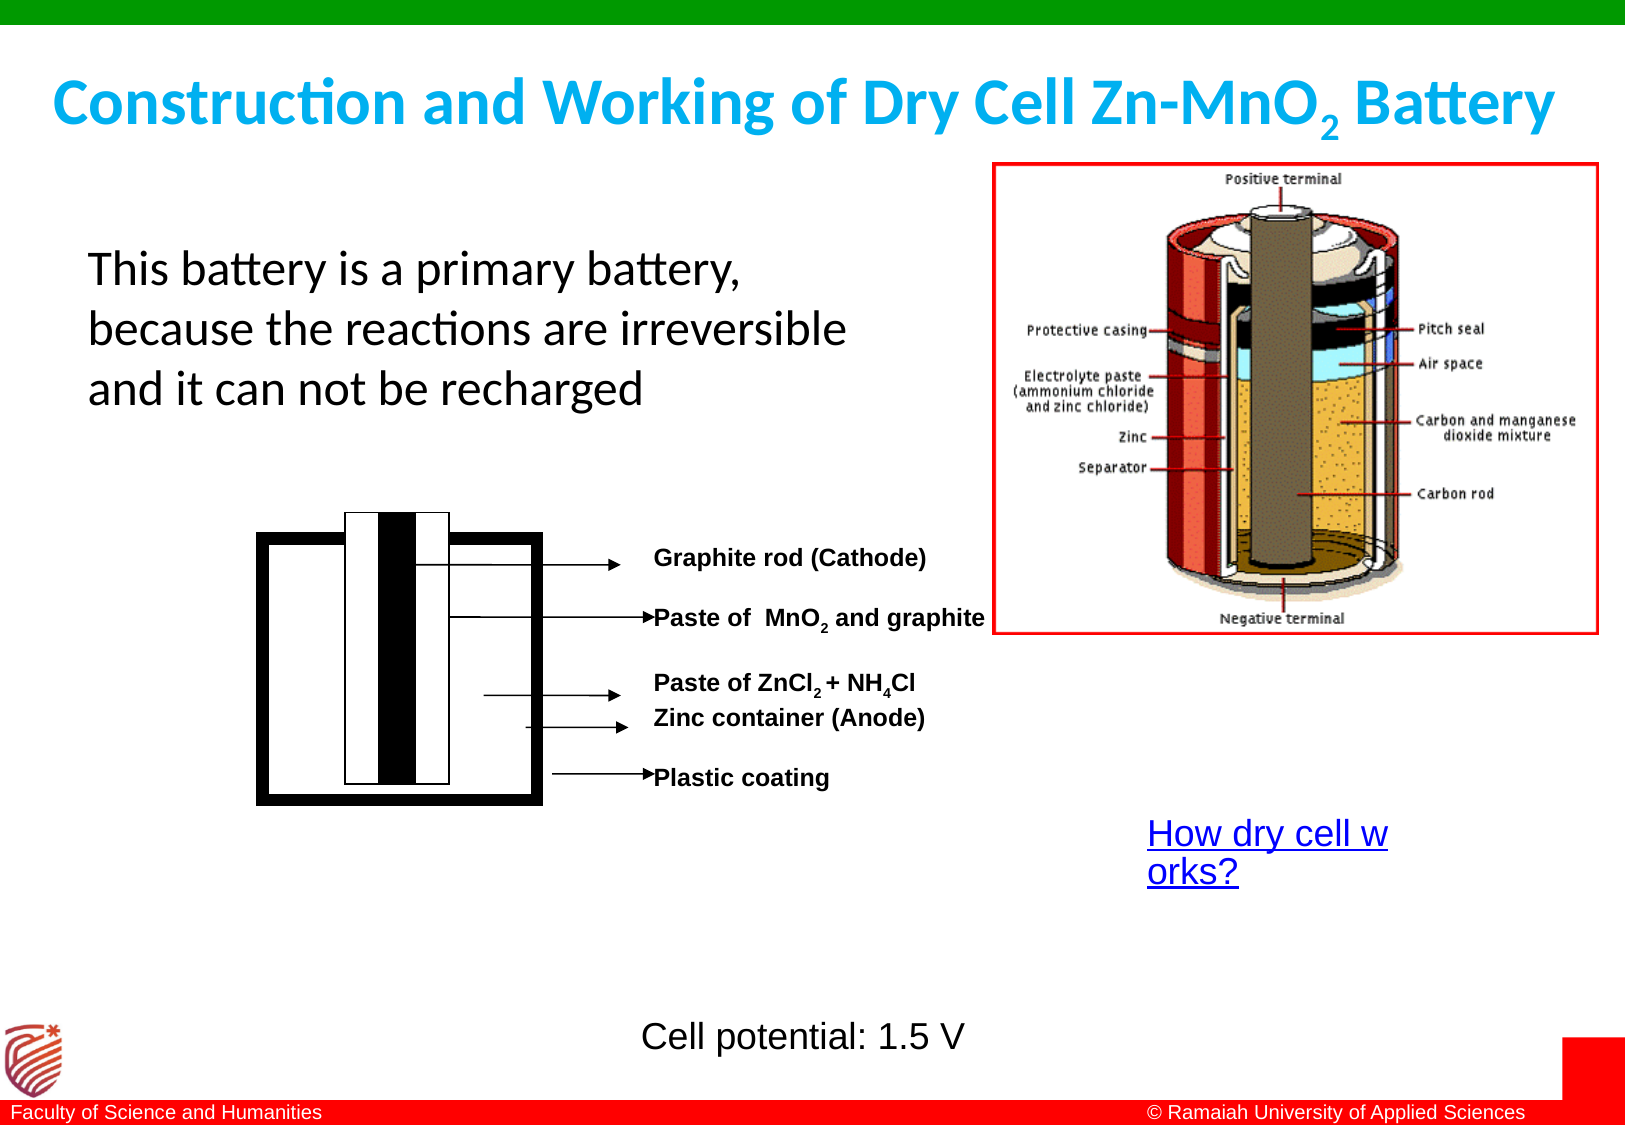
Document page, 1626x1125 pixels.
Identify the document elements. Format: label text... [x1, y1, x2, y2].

picture [992, 162, 1599, 636]
text_box Graphite rod (Cathode) Paste of MnO2 and graphite Paste of ZnCl2 + NH4Cl Zinc container (Anode) Plastic coating [660, 533, 1140, 799]
text_box This battery is a primary battery, because the reactions are irreversible and it can not be recharged [72, 228, 950, 423]
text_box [262, 512, 656, 801]
text_box How dry cell works? [1132, 801, 1408, 862]
text_box Cell potential: 1.5 V [625, 1004, 1114, 1065]
title Construction and Working of Dry Cell Zn-MnO2 Battery [24, 50, 1600, 163]
picture [0, 1013, 69, 1100]
list [148, 375, 1517, 1075]
